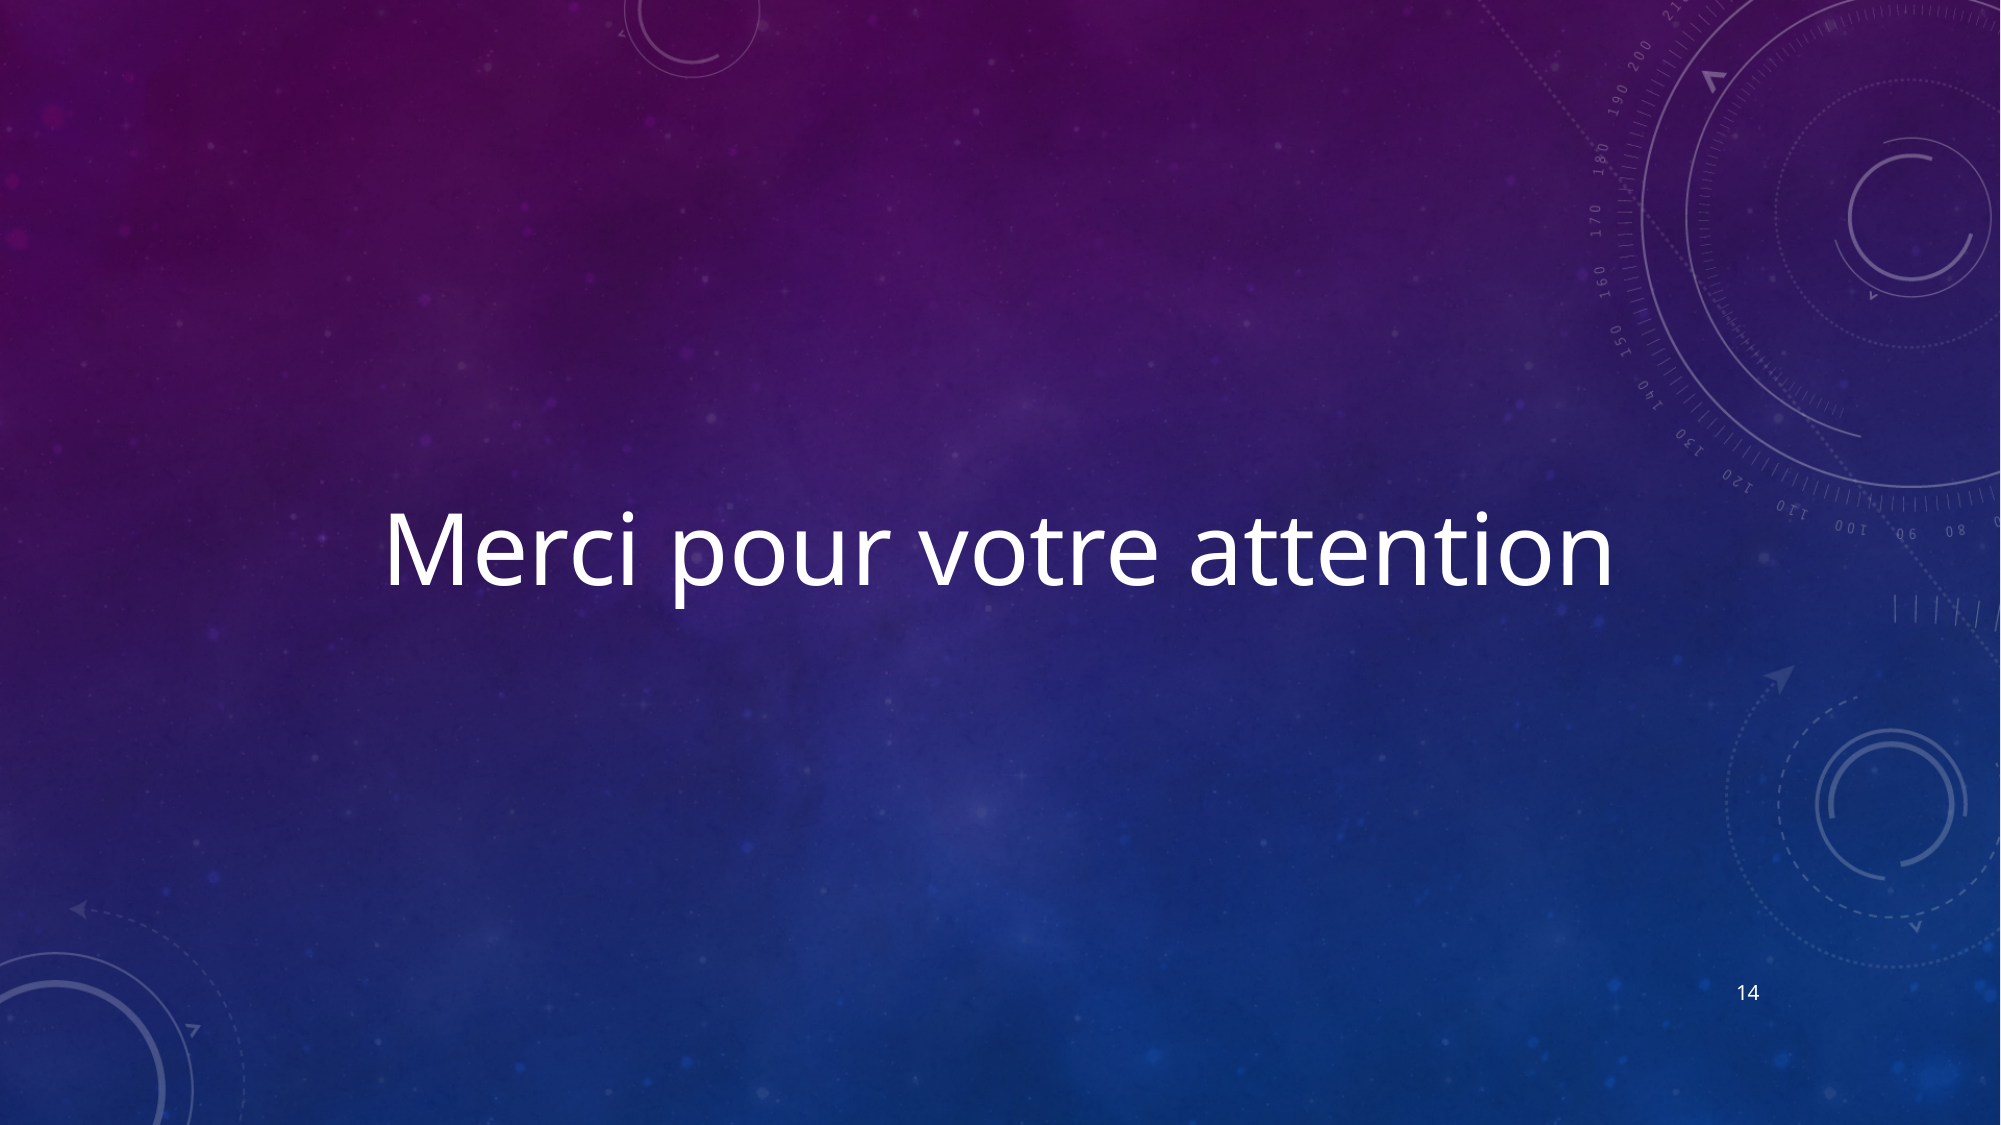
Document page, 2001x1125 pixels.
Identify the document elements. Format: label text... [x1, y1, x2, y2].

picture [0, 0, 2001, 1125]
slide_number 14 [1684, 963, 1775, 1025]
title Merci pour votre attention [0, 99, 2000, 613]
